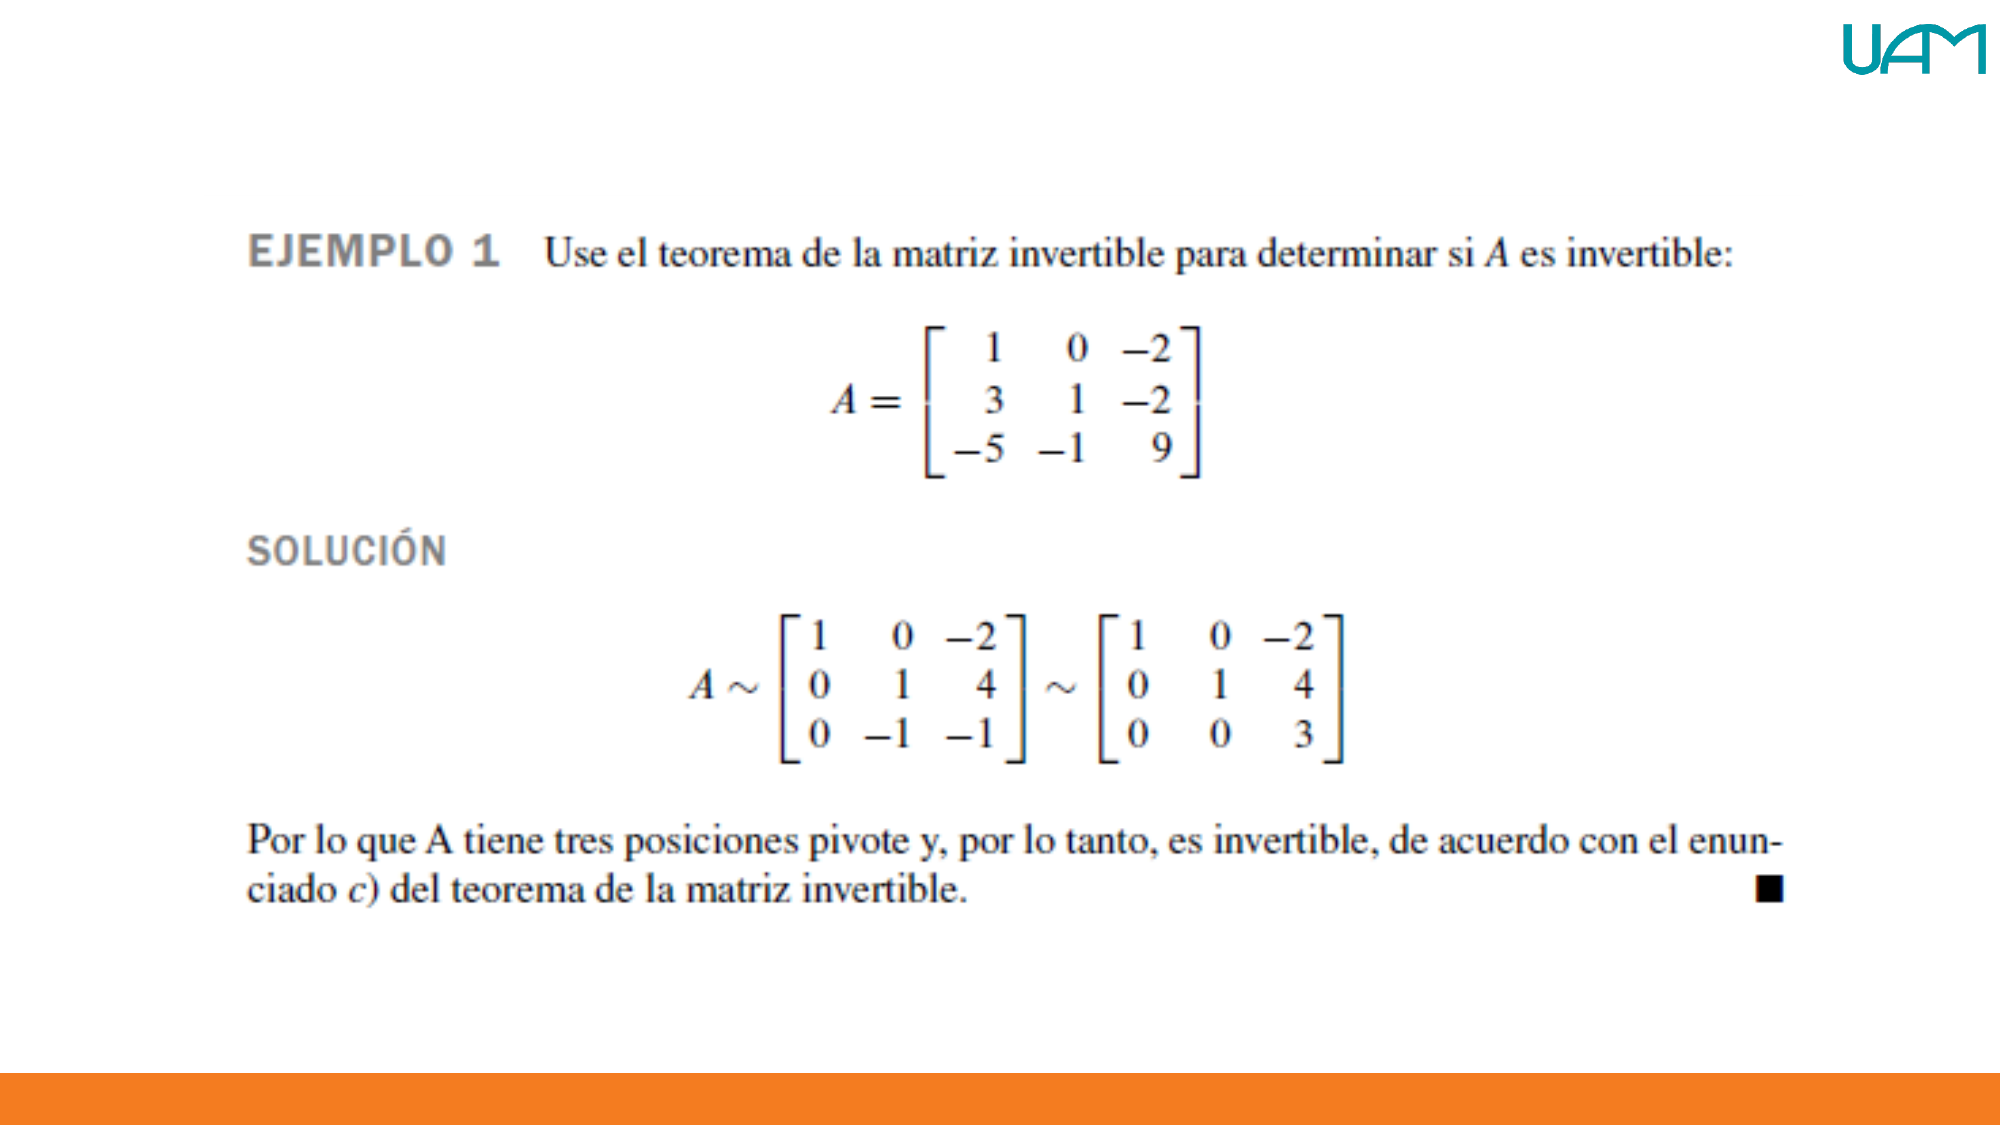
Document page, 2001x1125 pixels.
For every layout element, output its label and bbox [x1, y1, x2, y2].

picture [1829, 1, 2000, 97]
picture [204, 194, 1803, 933]
